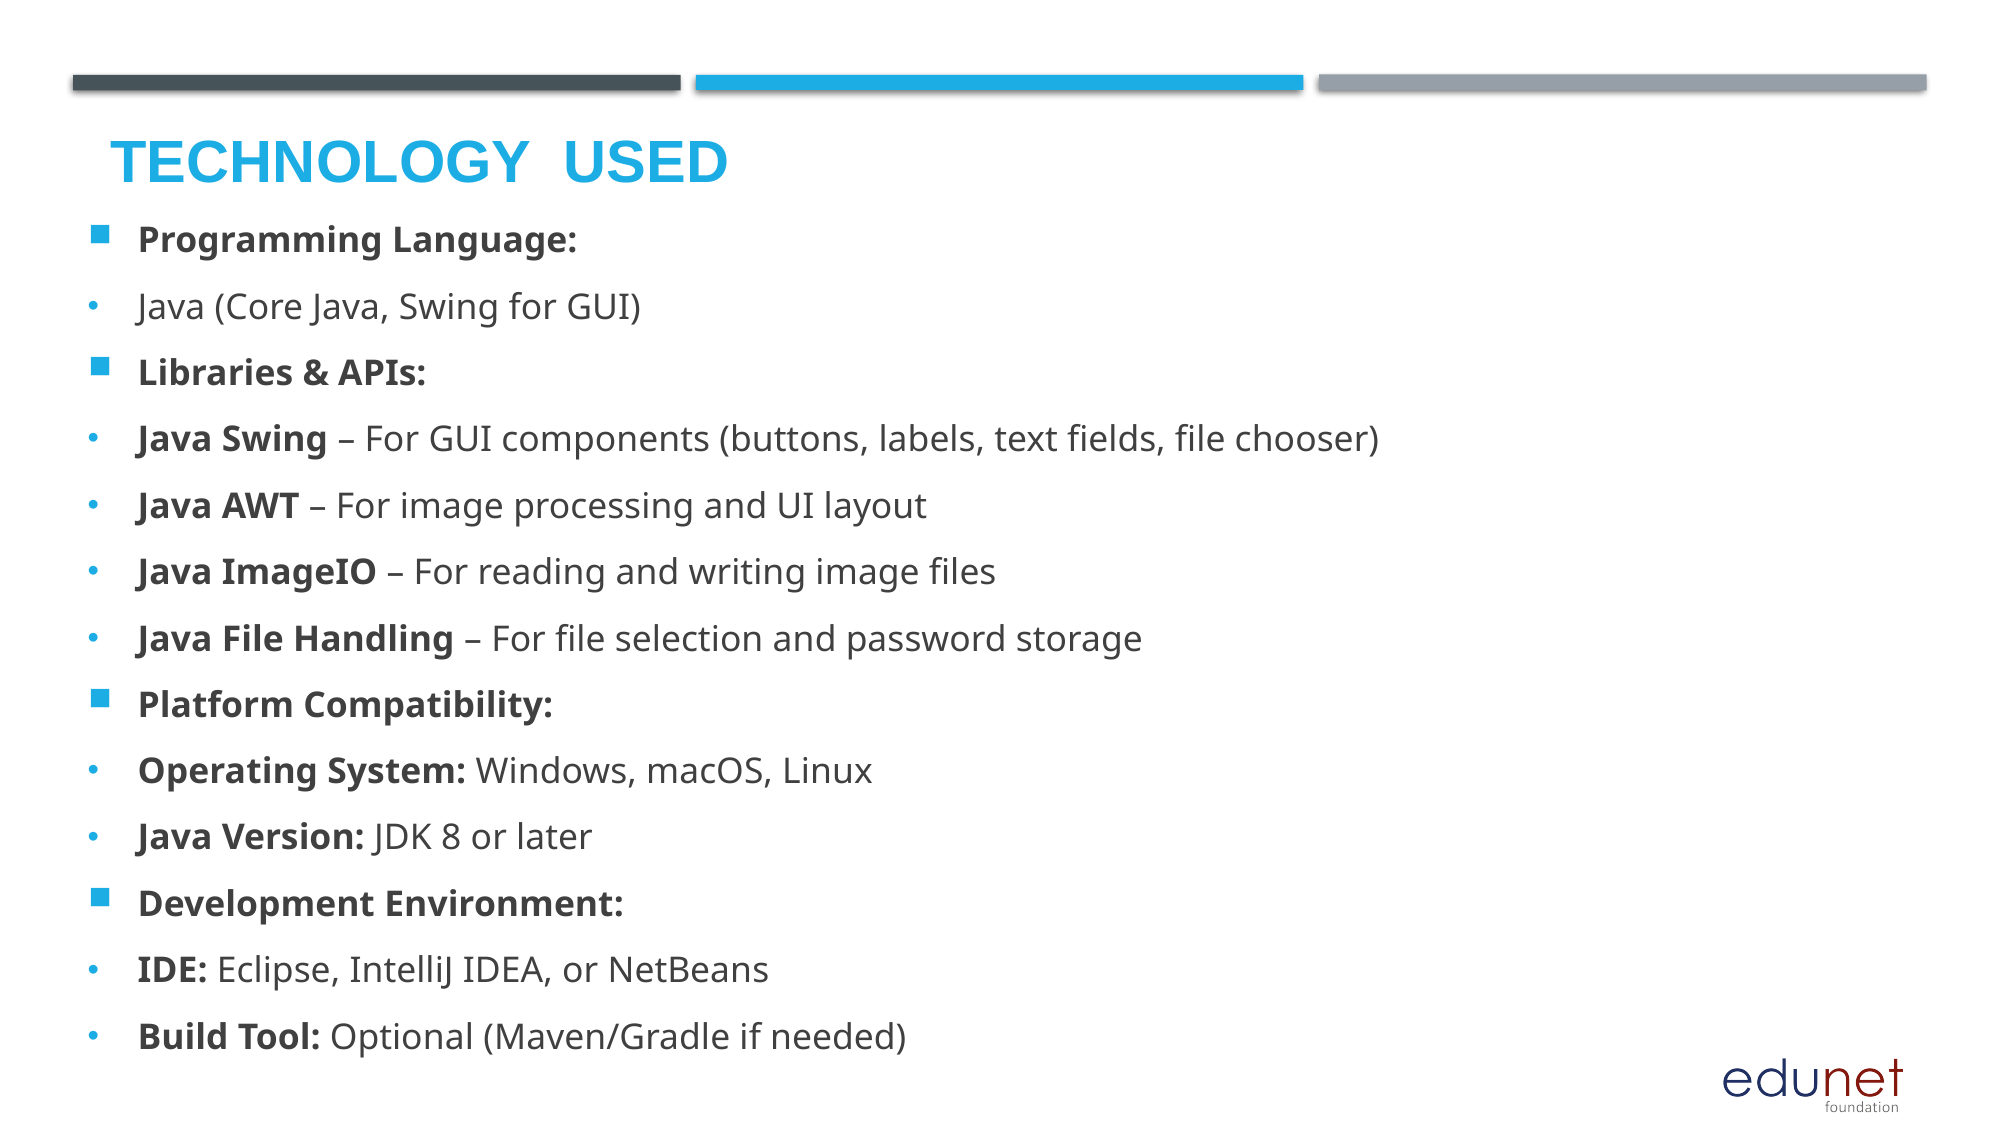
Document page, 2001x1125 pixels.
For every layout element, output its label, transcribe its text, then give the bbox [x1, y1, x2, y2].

list Programming Language: Java (Core Java, Swing for GUI) Libraries & APIs: Java Swing – For GUI components (buttons, labels, text fields, file chooser) Java AWT – For image processing and UI layout Java ImageIO – For reading and writing image files Java File Handling – For file selection and password storage Platform Compatibility: Operating System: Windows, macOS, Linux Java Version: JDK 8 or later Development Environment: IDE: Eclipse, IntelliJ IDEA, or NetBeans Build Tool: Optional (Maven/Gradle if needed) [72, 178, 1978, 1091]
title Technology used [95, 115, 1905, 178]
picture [1719, 1091, 1905, 1116]
